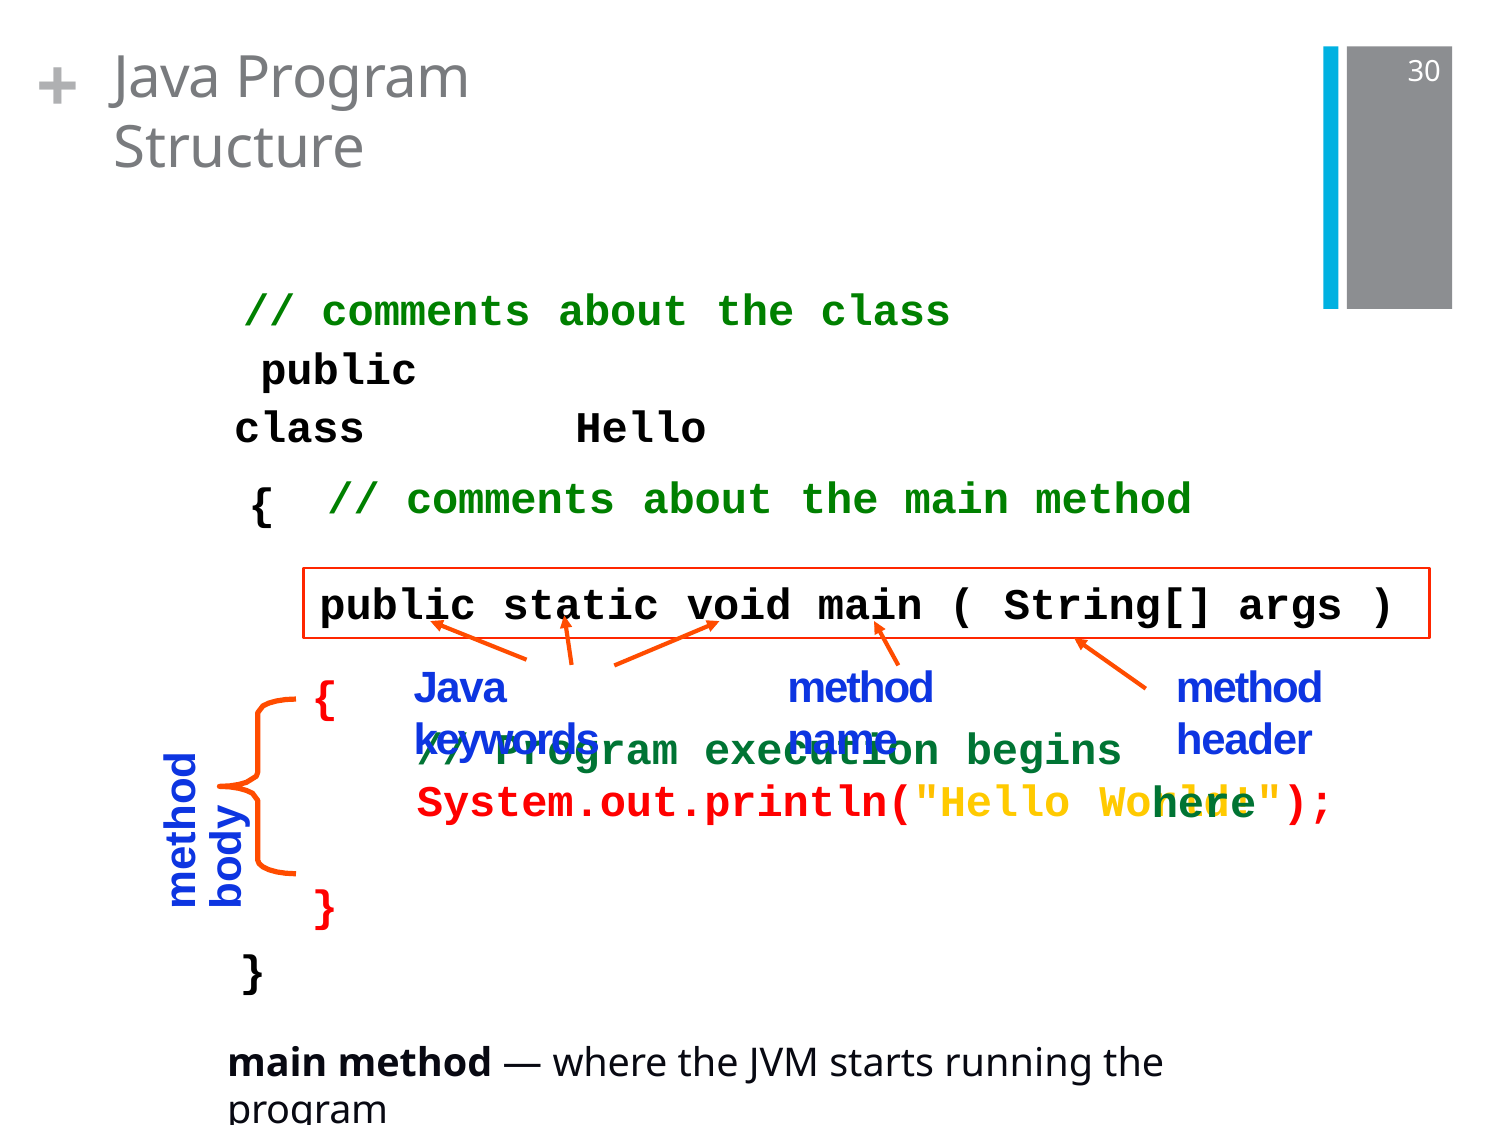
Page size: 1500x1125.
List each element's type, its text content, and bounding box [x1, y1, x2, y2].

text_box method header here [1149, 658, 1473, 826]
text_box [874, 621, 886, 636]
text_box // comments public class { [232, 275, 552, 529]
text_box System.out.println("Hello [414, 773, 1076, 826]
text_box [1074, 638, 1089, 651]
text_box { [309, 668, 341, 722]
text_box void main ( String[] [684, 575, 1214, 629]
text_box about [640, 469, 776, 522]
text_box Java keywords [411, 658, 706, 764]
text_box // Program execution begins [414, 721, 1128, 774]
text_box [303, 567, 1430, 639]
text_box method body [158, 654, 206, 912]
text_box method name [785, 658, 1057, 764]
text_box Java Program Structure [111, 39, 725, 180]
text_box 30 [1405, 52, 1442, 88]
text_box World!"); [1097, 773, 1149, 826]
text_box [219, 699, 296, 874]
text_box [430, 620, 445, 632]
text_box [559, 615, 573, 629]
text_box public static [317, 575, 663, 629]
text_box [1323, 46, 1339, 309]
text_box [705, 620, 720, 632]
text_box the main method [797, 469, 1196, 522]
text_box + [34, 37, 89, 128]
text_box about Hello [556, 275, 709, 452]
text_box args ) [1236, 575, 1398, 629]
text_box } } main method — where the JVM starts running the program [225, 877, 1294, 1125]
text_box // comments [325, 469, 619, 522]
text_box the class [713, 281, 955, 335]
